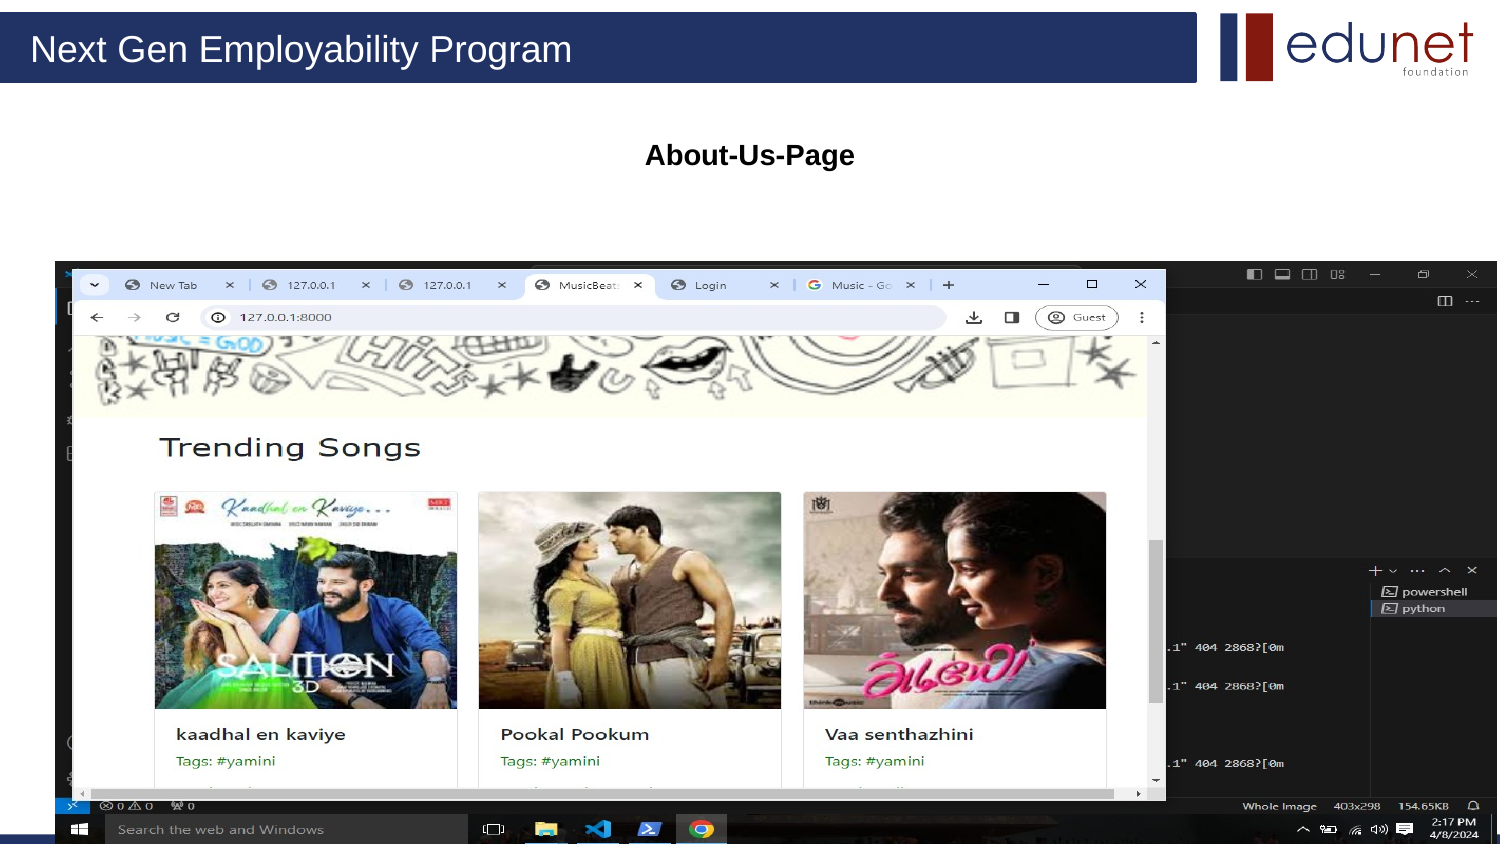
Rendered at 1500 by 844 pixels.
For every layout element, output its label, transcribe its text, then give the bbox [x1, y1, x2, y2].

picture [1279, 14, 1482, 83]
picture [55, 261, 1497, 844]
title About-Us-Page [103, 98, 1397, 208]
